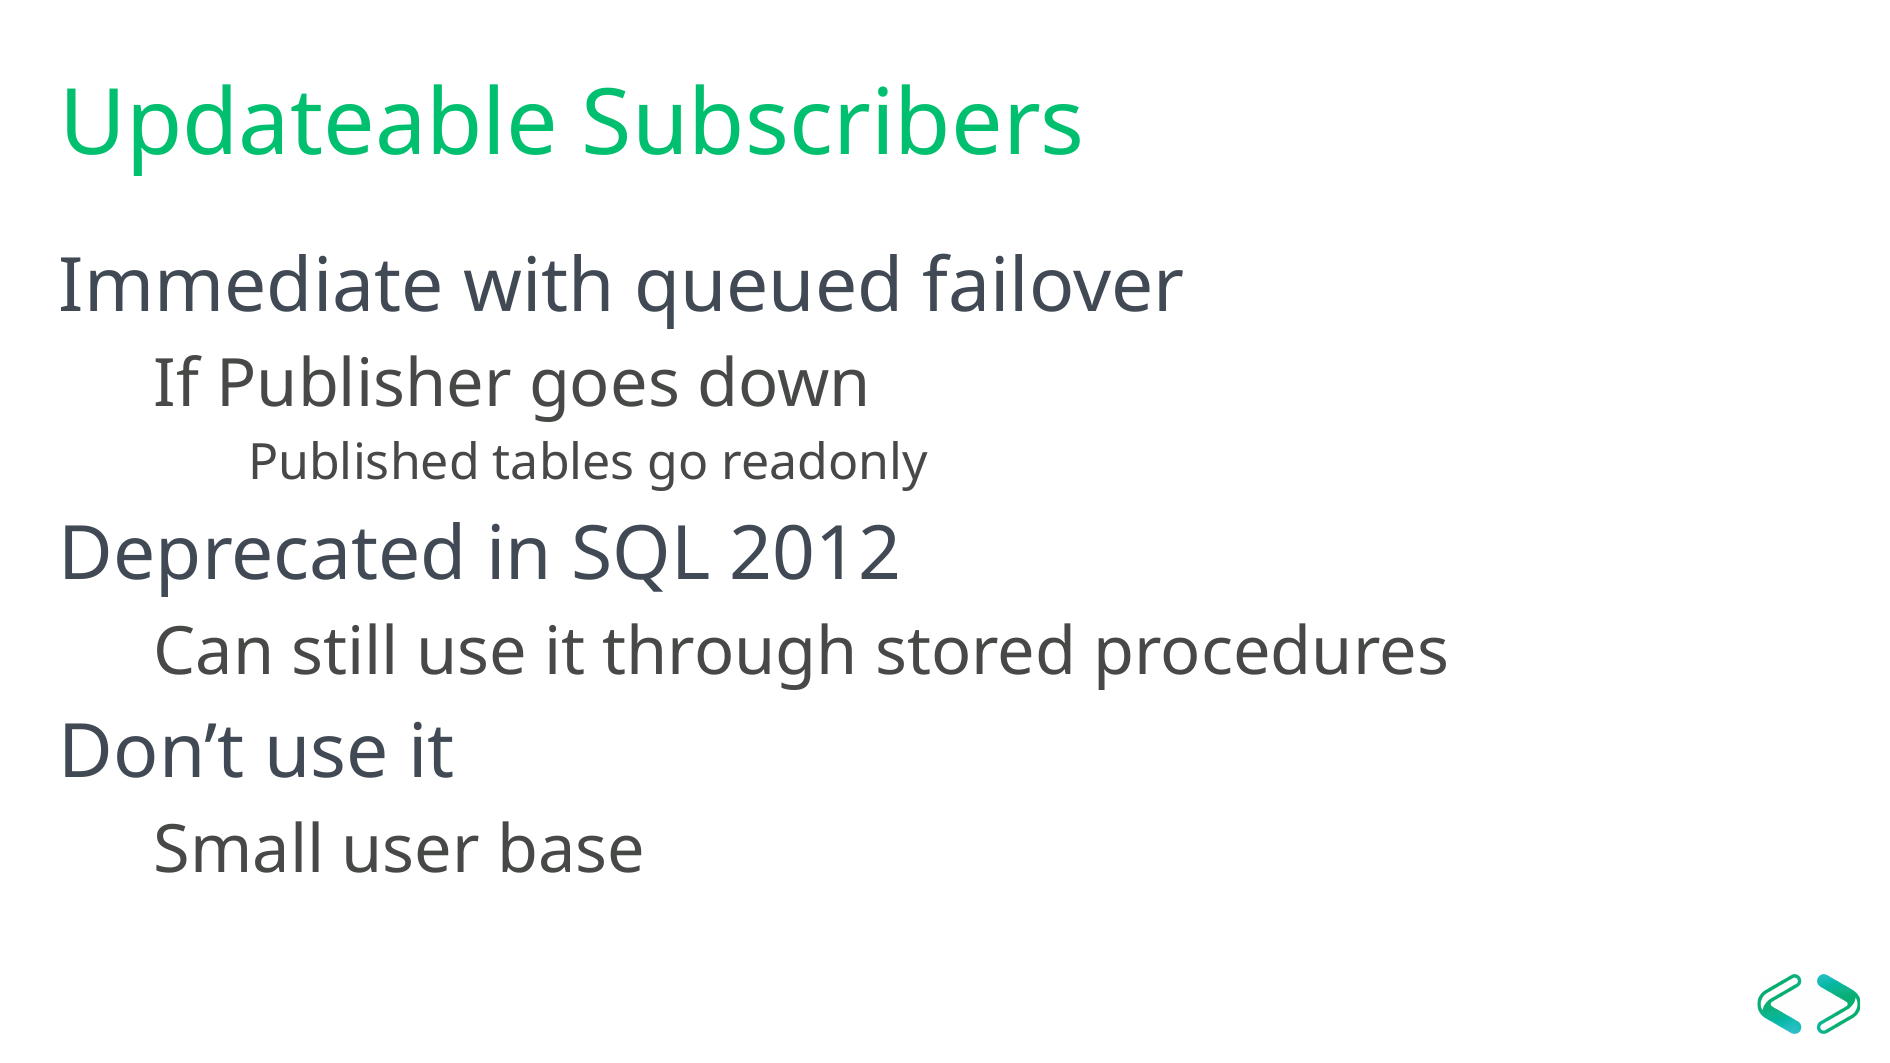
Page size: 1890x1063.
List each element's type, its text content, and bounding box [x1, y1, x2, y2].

list Immediate with queued failover If Publisher goes down Published tables go readonly Deprecated in SQL 2012 Can still use it through stored procedures Don’t use it Small user base [59, 236, 1831, 1004]
title Updateable Subscribers [59, 59, 1831, 178]
